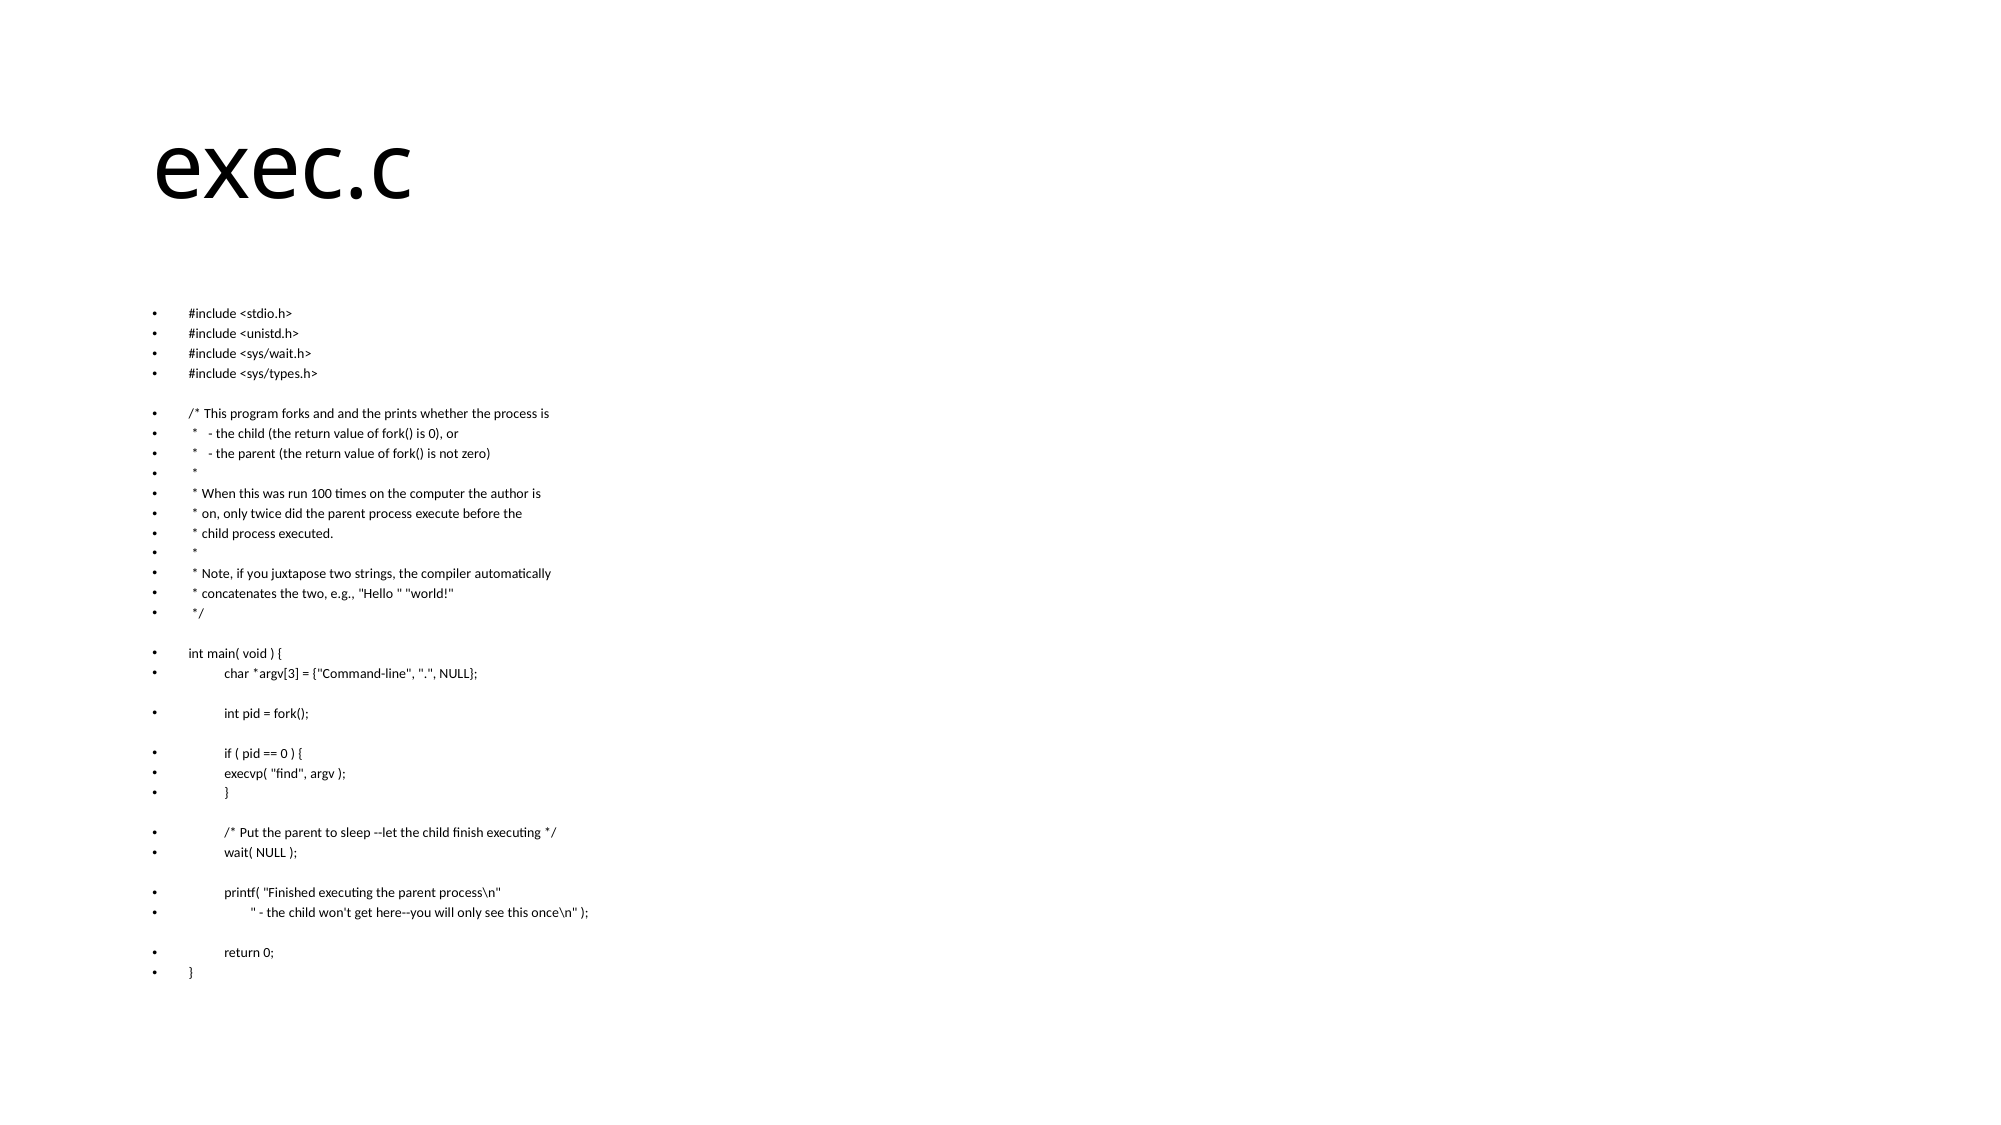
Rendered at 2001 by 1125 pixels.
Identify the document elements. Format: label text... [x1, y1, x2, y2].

title exec.c [137, 59, 1863, 278]
list #include <stdio.h> #include <unistd.h> #include <sys/wait.h> #include <sys/types.h> /* This program forks and and the prints whether the process is * - the child (the return value of fork() is 0), or * - the parent (the return value of fork() is not zero) * * When this was run 100 times on the computer the author is * on, only twice did the parent process execute before the * child process executed. * * Note, if you juxtapose two strings, the compiler automatically * concatenates the two, e.g., "Hello " "world!" */ int main( void ) { char *argv[3] = {"Command-line", ".", NULL}; int pid = fork(); if ( pid == 0 ) { execvp( "find", argv ); } /* Put the parent to sleep --let the child finish executing */ wait( NULL ); printf( "Finished executing the parent process\n" " - the child won't get here--you will only see this once\n" ); return 0; } [137, 299, 1863, 1014]
